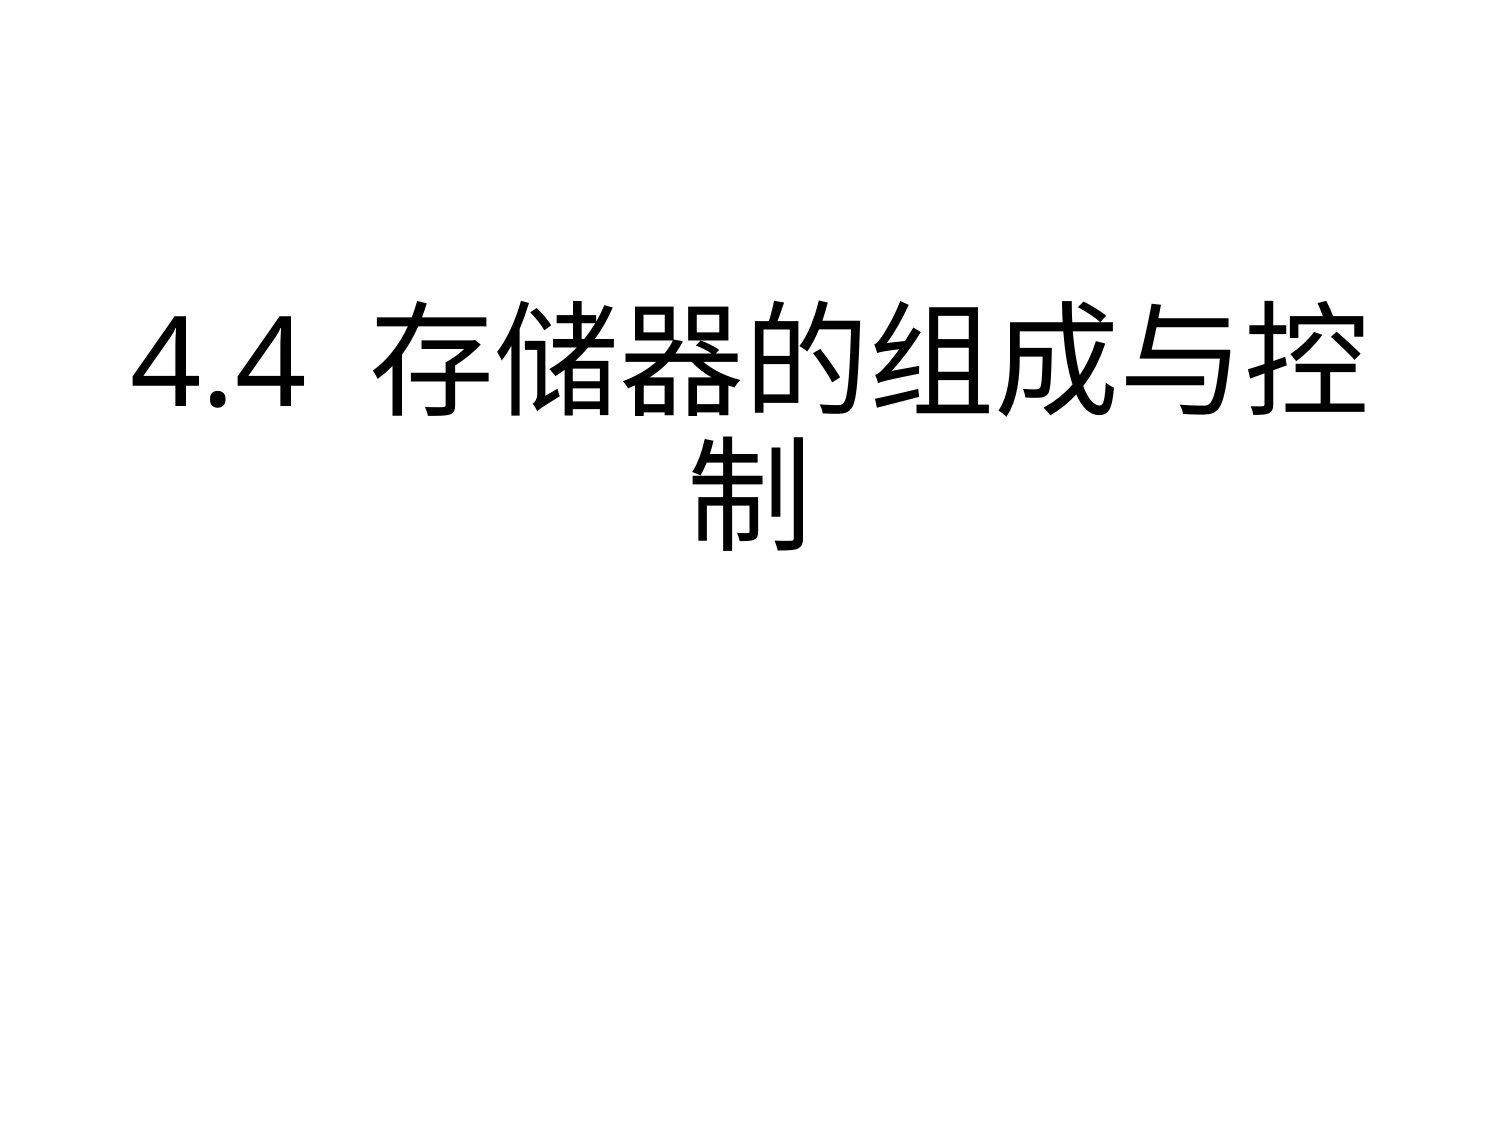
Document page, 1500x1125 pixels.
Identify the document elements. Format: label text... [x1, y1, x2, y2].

title 4.4 存储器的组成与控制 [112, 184, 1388, 576]
